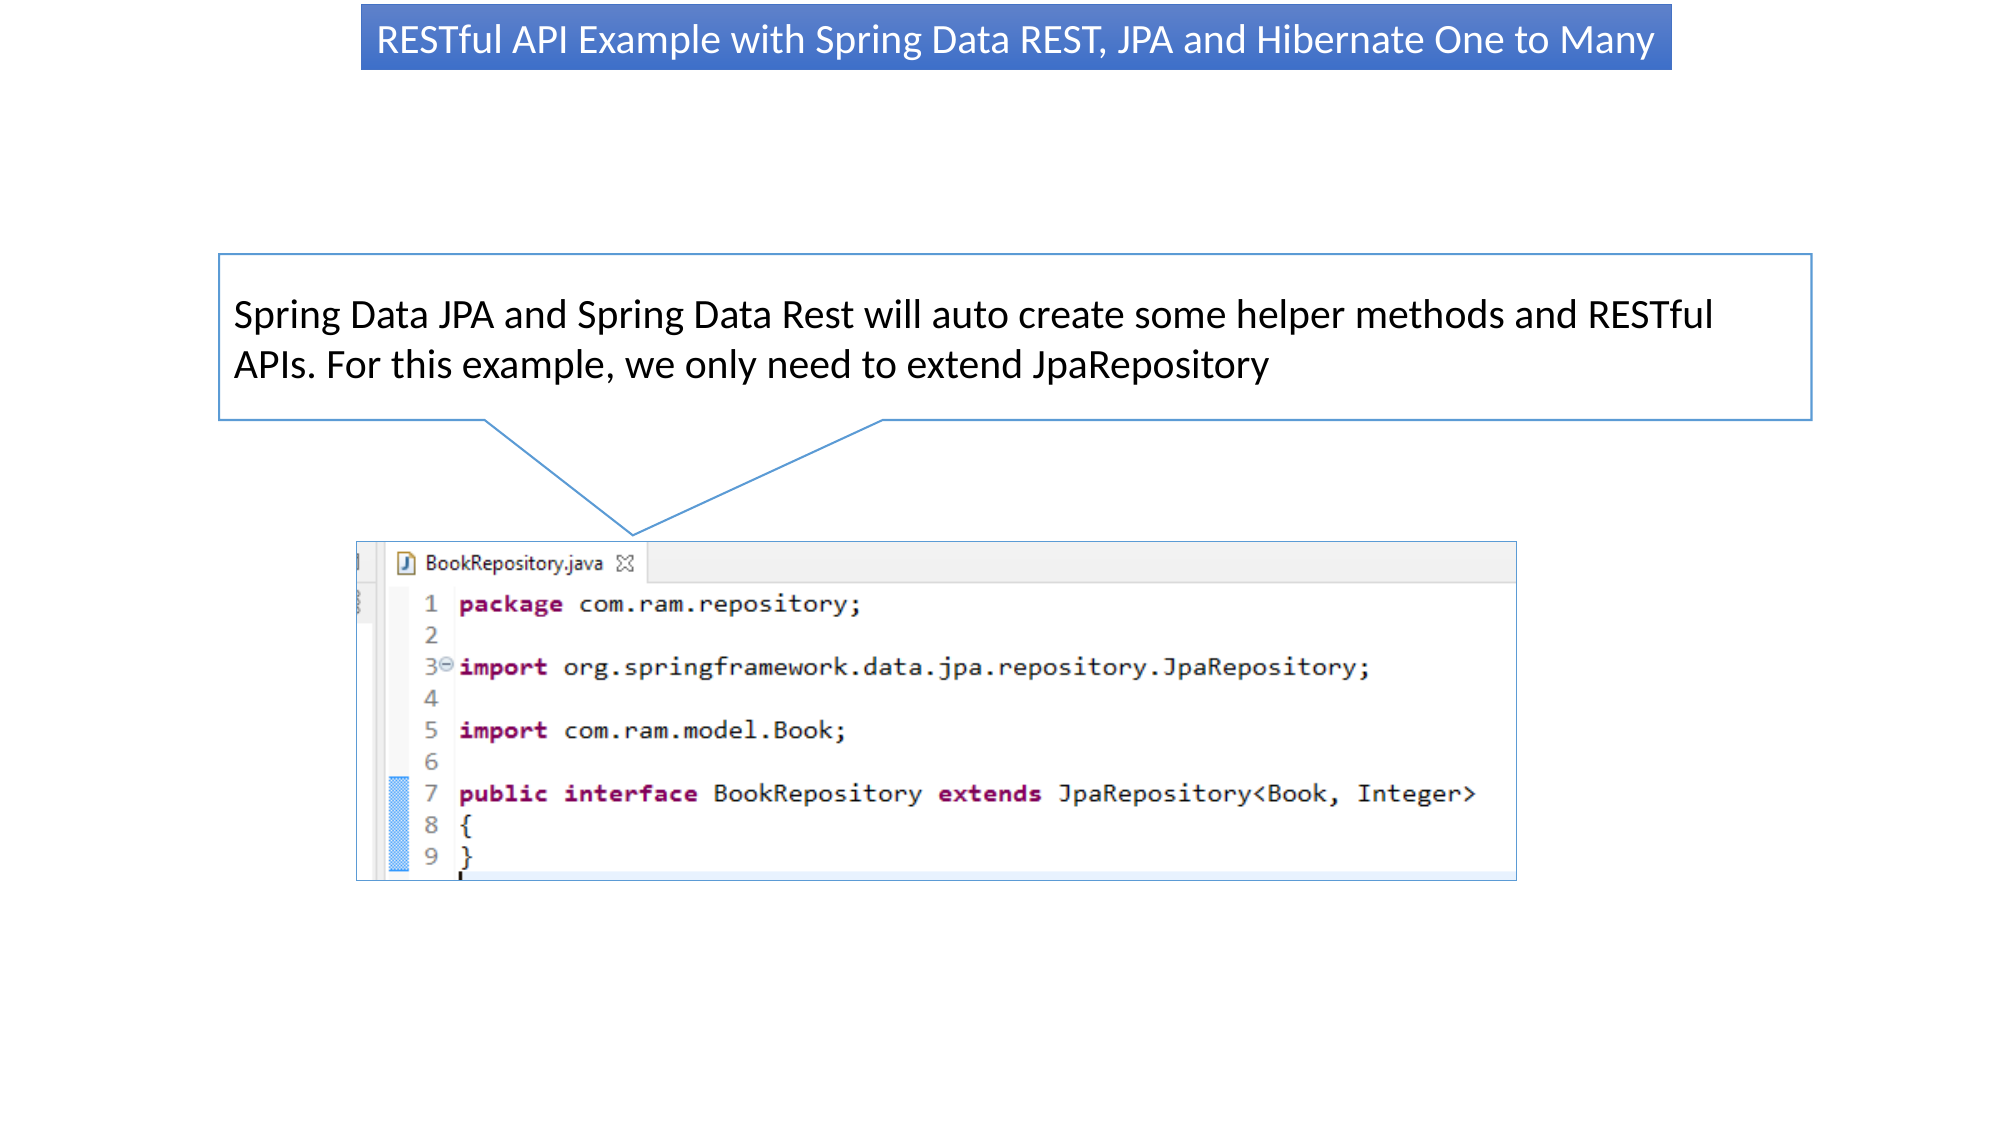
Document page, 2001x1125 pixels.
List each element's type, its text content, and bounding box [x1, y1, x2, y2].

text_box RESTful API Example with Spring Data REST, JPA and Hibernate One to Many [361, 4, 1672, 70]
picture [356, 542, 1517, 880]
text_box Spring Data JPA and Spring Data Rest will auto create some helper methods and RESTful APIs. For this example, we only need to extend JpaRepository [218, 253, 1813, 537]
